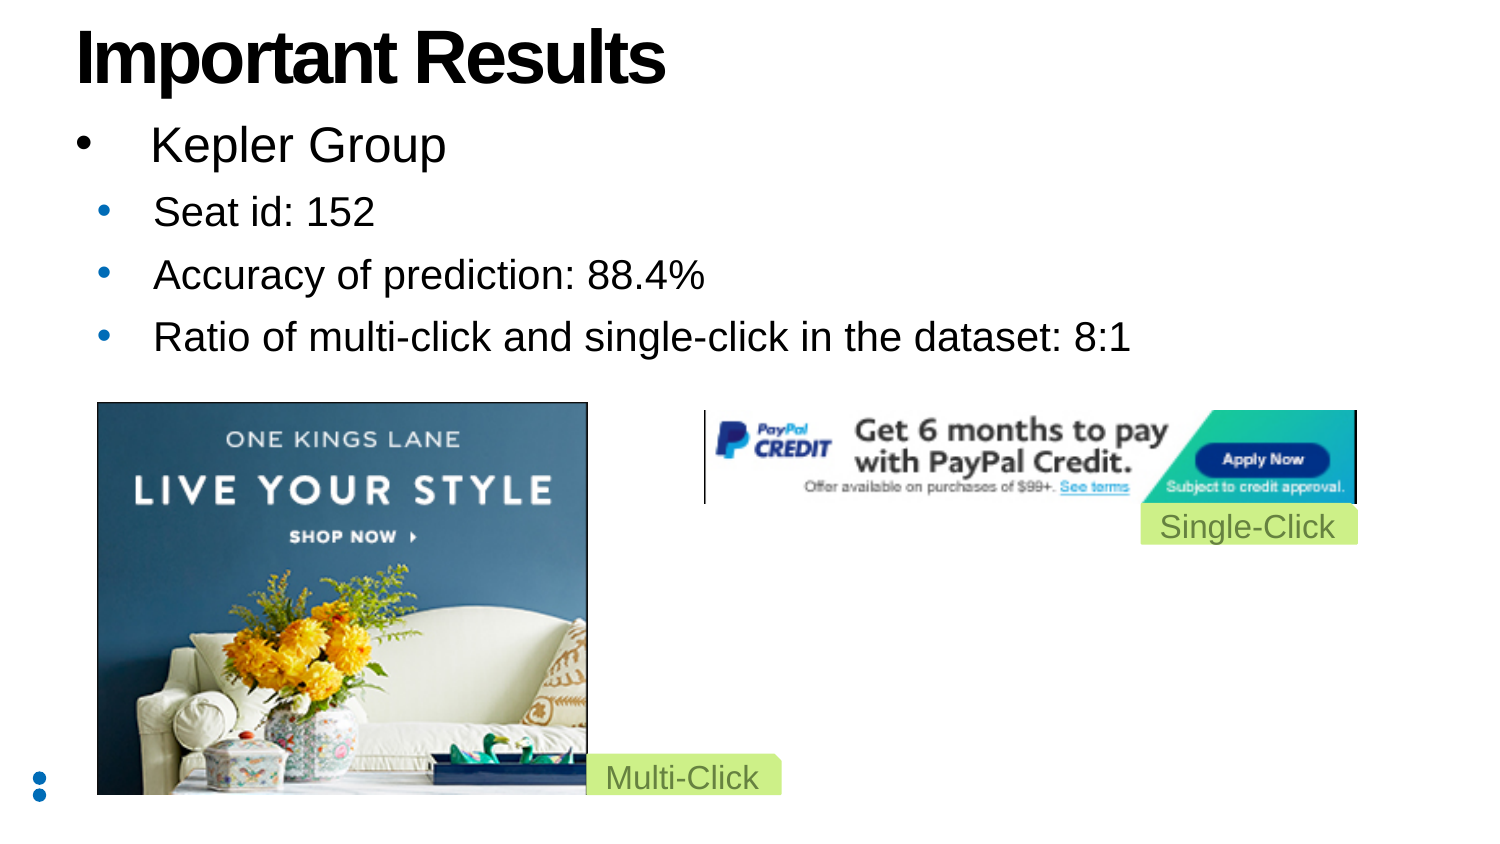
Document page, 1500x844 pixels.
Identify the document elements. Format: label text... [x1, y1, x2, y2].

list Kepler Group Seat id: 152 Accuracy of prediction: 88.4% Ratio of multi-click and single-click in the dataset: 8:1 [75, 112, 1425, 434]
text_box Multi-Click [588, 753, 782, 796]
picture [97, 401, 588, 796]
text_box Single-Click [1140, 505, 1358, 545]
title Important Results [75, 25, 1425, 99]
picture [703, 410, 1358, 505]
